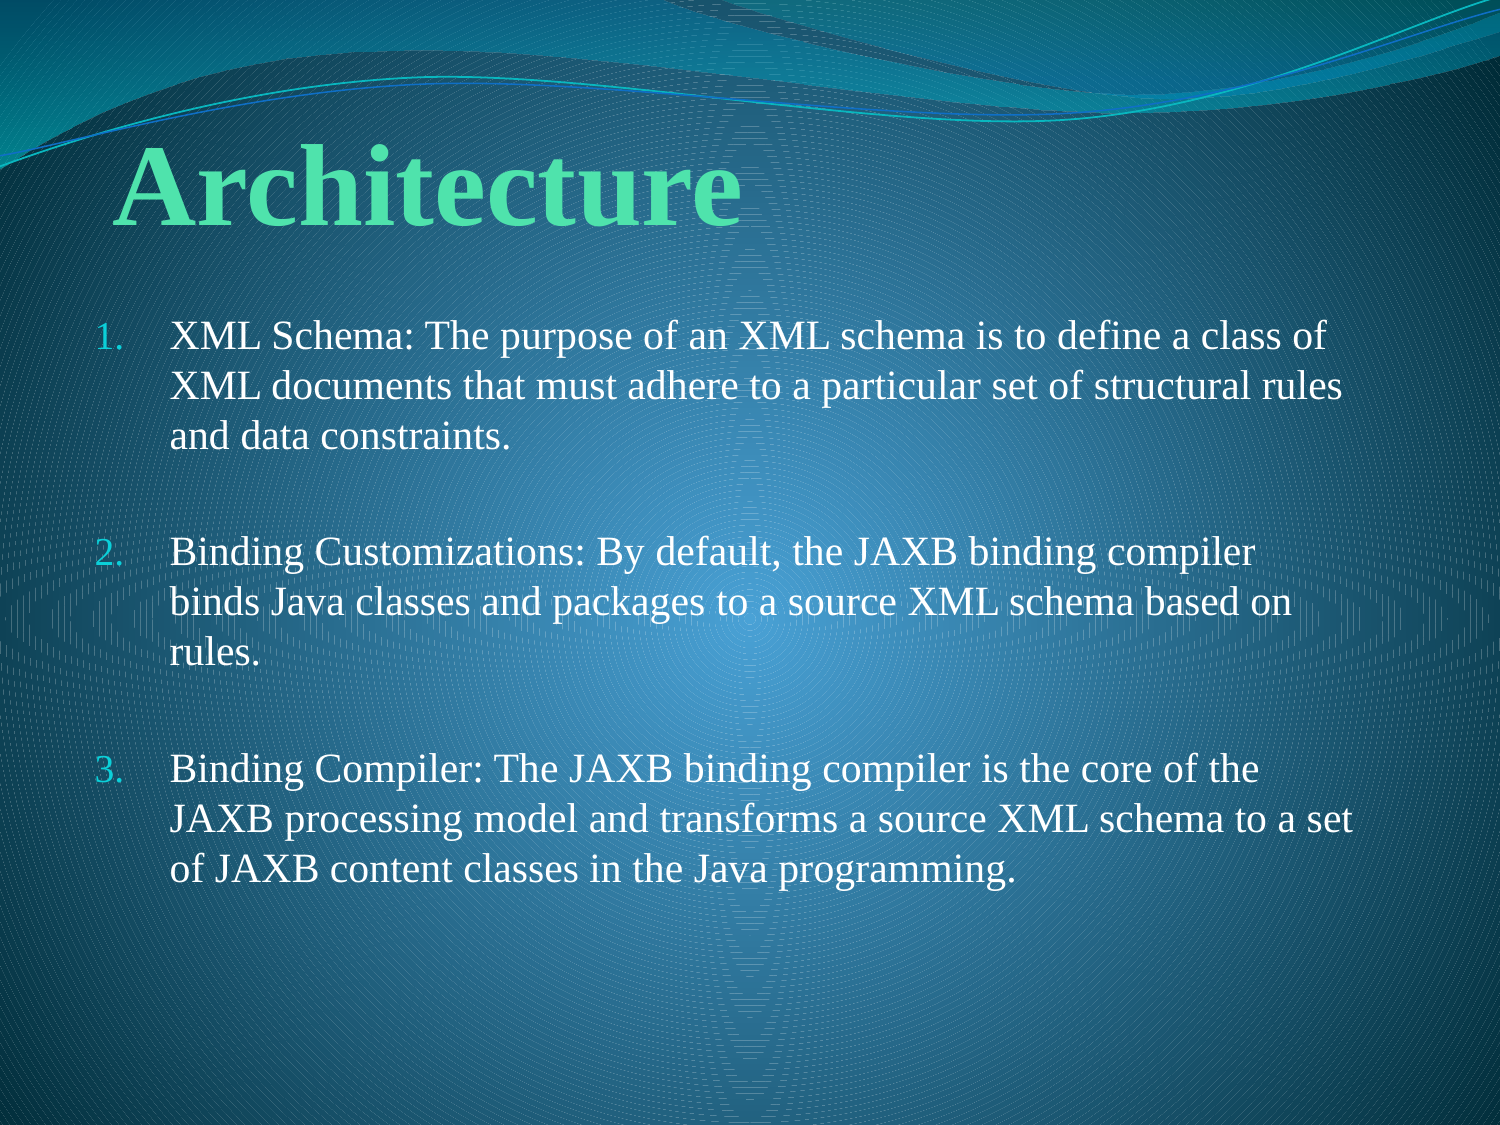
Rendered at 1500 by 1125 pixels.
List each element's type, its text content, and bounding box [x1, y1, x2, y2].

list XML Schema: The purpose of an XML schema is to define a class of XML documents that must adhere to a particular set of structural rules and data constraints. Binding Customizations: By default, the JAXB binding compiler binds Java classes and packages to a source XML schema based on rules. Binding Compiler: The JAXB binding compiler is the core of the JAXB processing model and transforms a source XML schema to a set of JAXB content classes in the Java programming. [86, 299, 1362, 988]
title Architecture [112, 24, 1388, 249]
